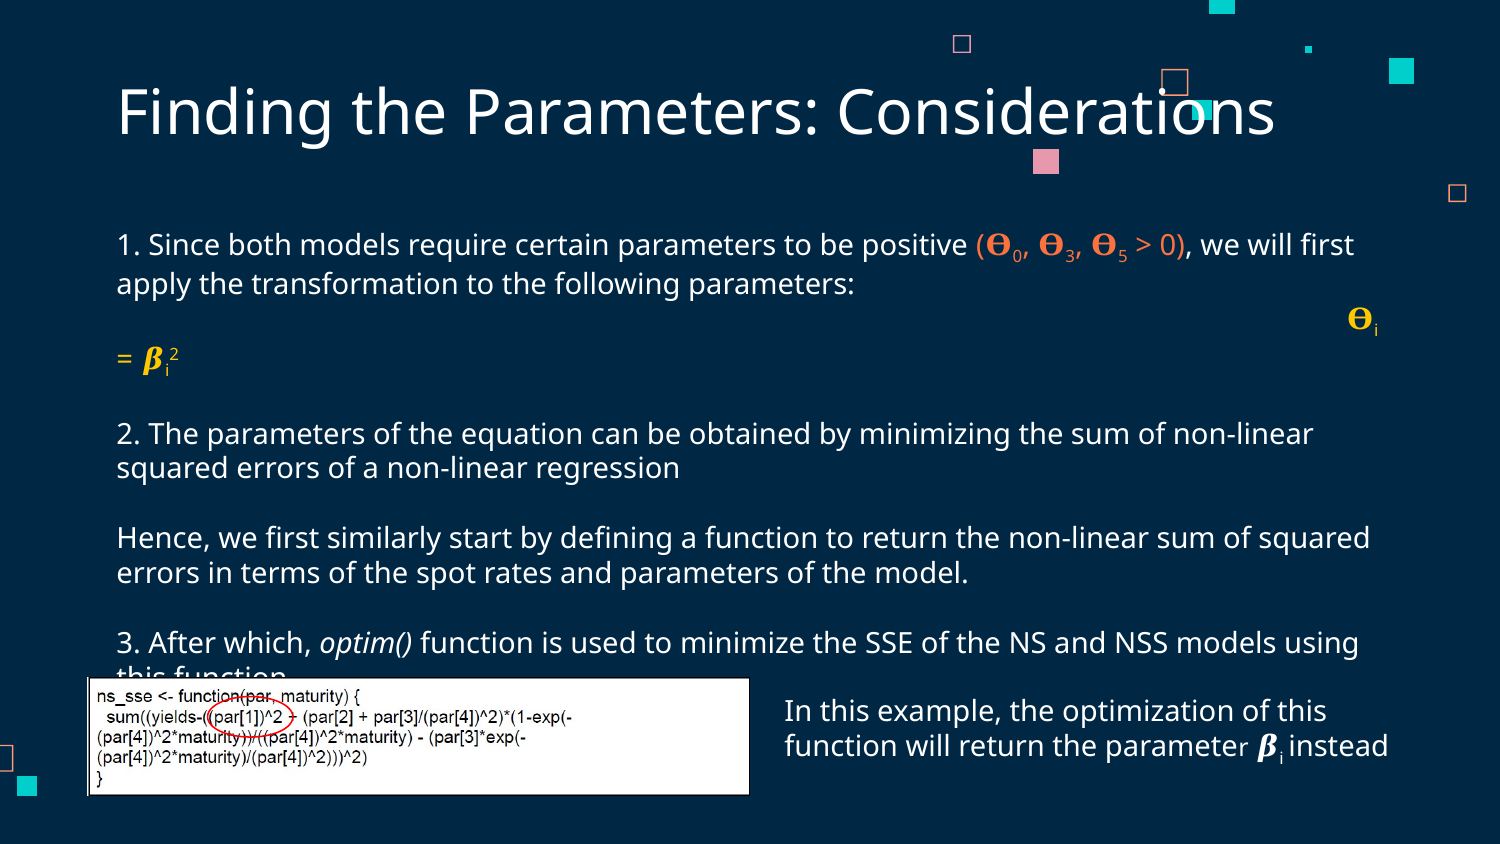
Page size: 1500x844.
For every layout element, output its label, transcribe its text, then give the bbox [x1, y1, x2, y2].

list In this example, the optimization of this function will return the parameter 𝜷i instead [769, 677, 1411, 796]
title Finding the Parameters: Considerations [101, 67, 1334, 163]
text_box 1. Since both models require certain parameters to be positive (𝚹0, 𝚹3, 𝚹5 > 0), we will first apply the transformation to the following parameters: 𝚹i = 𝜷i2 2. The parameters of the equation can be obtained by minimizing the sum of non-linear squared errors of a non-linear regression Hence, we first similarly start by defining a function to return the non-linear sum of squared errors in terms of the spot rates and parameters of the model. 3. After which, optim() function is used to minimize the SSE of the NS and NSS models using this function [101, 210, 1413, 438]
picture [87, 677, 750, 796]
